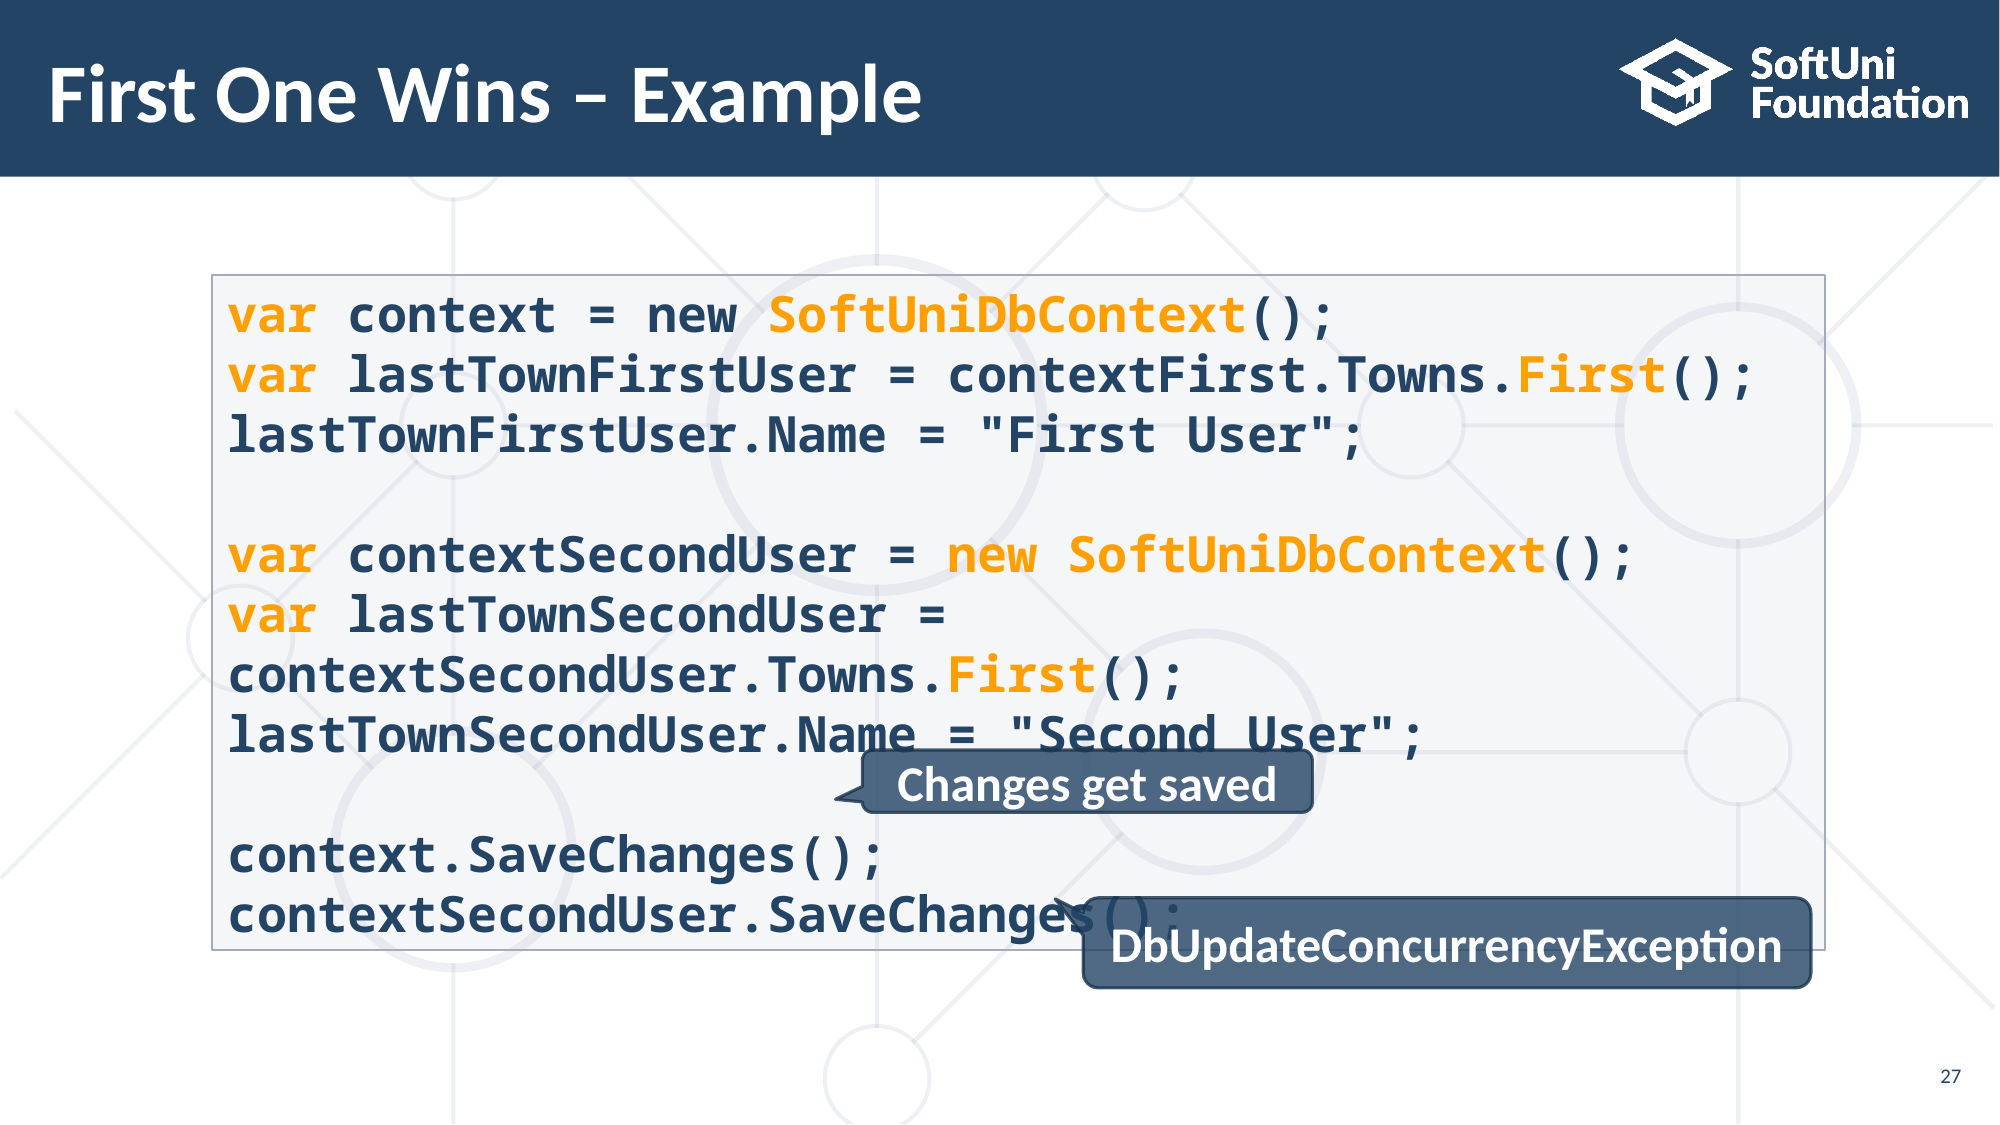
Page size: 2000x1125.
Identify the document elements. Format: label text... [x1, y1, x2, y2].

text_box Changes get saved [833, 747, 1315, 815]
picture [1618, 38, 1968, 126]
text_box DbUpdateConcurrencyException [1053, 895, 1814, 990]
slide_number 27 [1896, 1049, 1968, 1101]
text_box var context = new SoftUniDbContext(); var lastTownFirstUser = contextFirst.Towns.First(); lastTownFirstUser.Name = "First User"; var contextSecondUser = new SoftUniDbContext(); var lastTownSecondUser = contextSecondUser.Towns.First(); lastTownSecondUser.Name = "Second User"; context.SaveChanges(); contextSecondUser.SaveChanges(); [212, 274, 1825, 950]
title First One Wins – Example [31, 16, 1591, 162]
